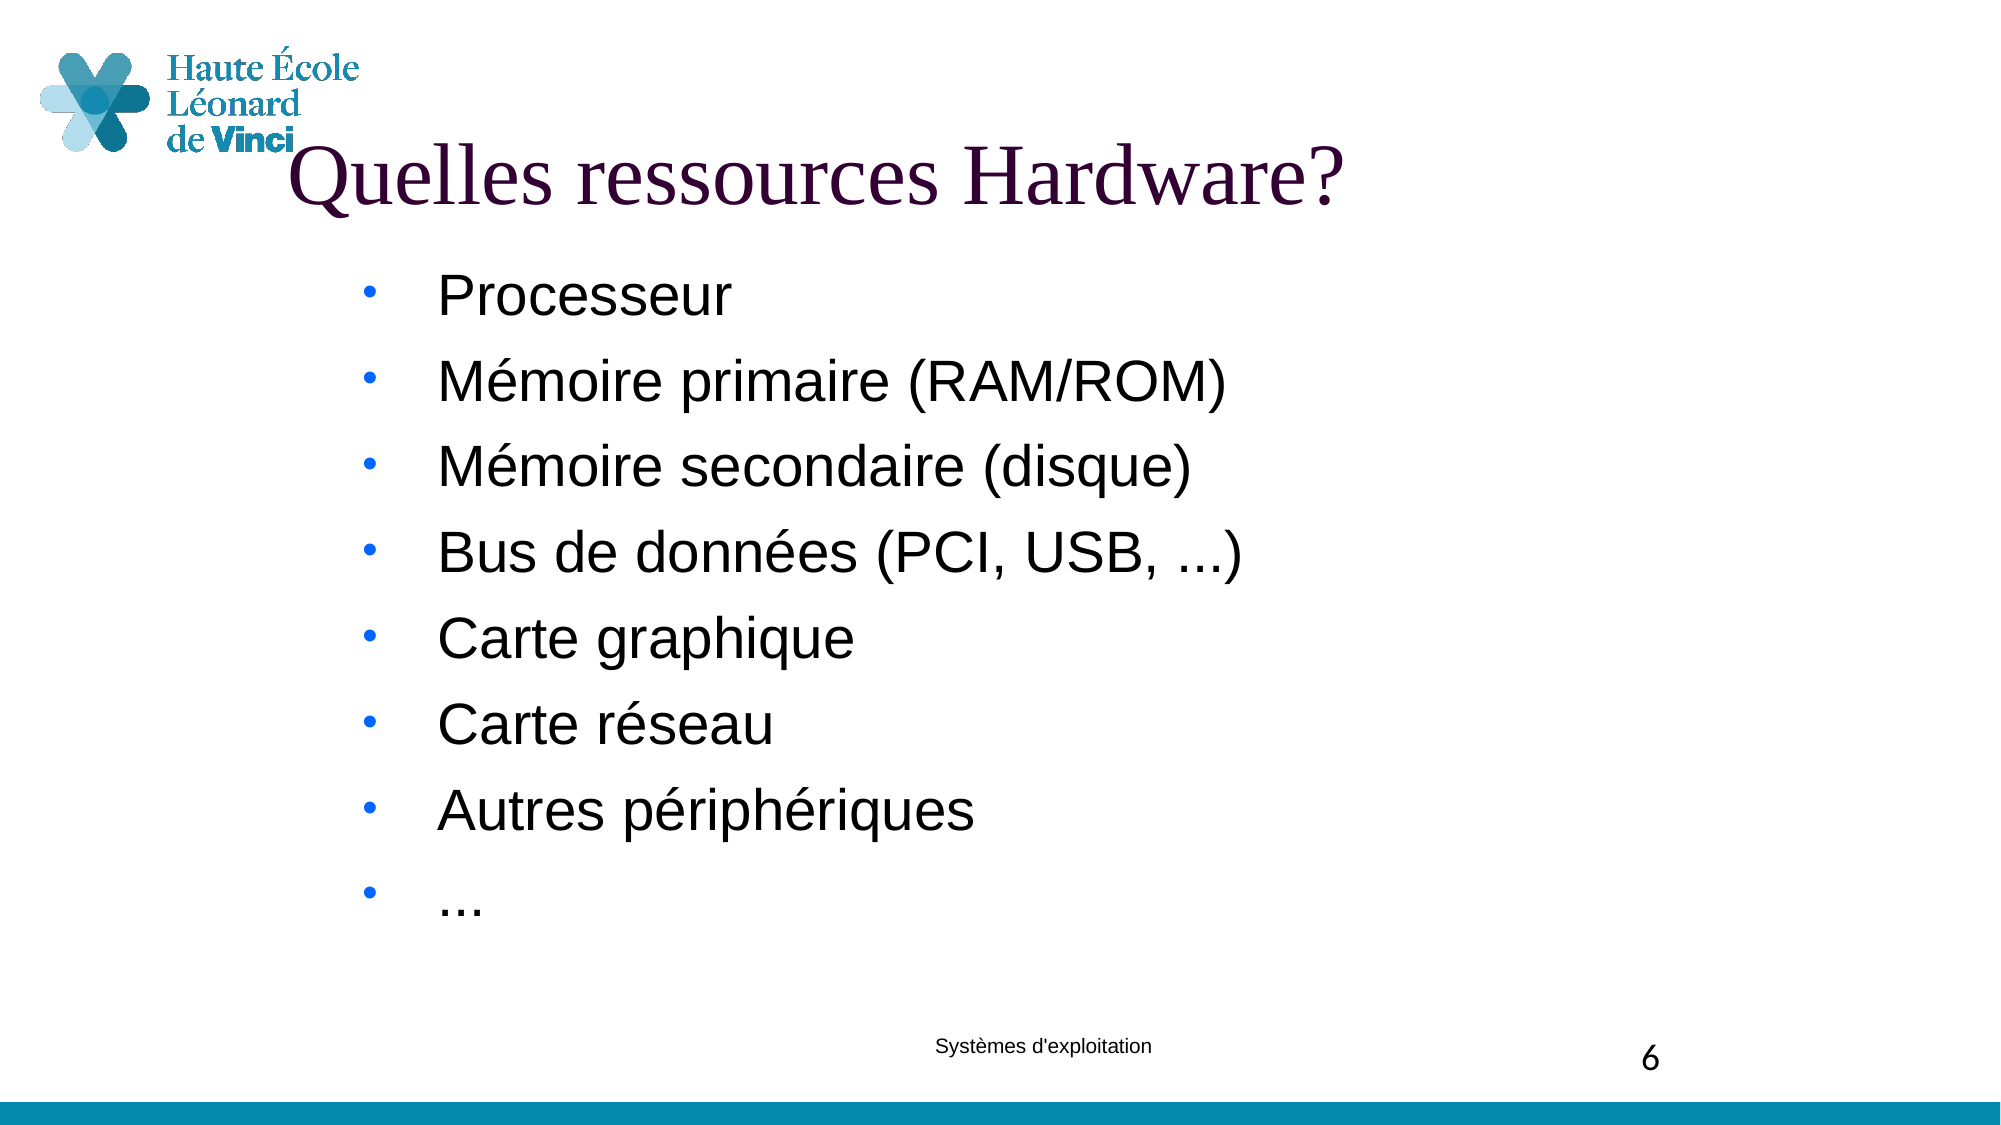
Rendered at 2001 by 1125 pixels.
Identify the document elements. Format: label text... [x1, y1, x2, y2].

picture [15, 30, 383, 176]
text_box Processeur Mémoire primaire (RAM/ROM) Mémoire secondaire (disque) Bus de données (PCI, USB, ...) Carte graphique Carte réseau Autres périphériques ... [362, 255, 1638, 1000]
text_box Quelles ressources Hardware? [287, 75, 1563, 263]
text_box Systèmes d'exploitation [799, 1024, 1288, 1100]
text_box 6 [1362, 1024, 1675, 1100]
